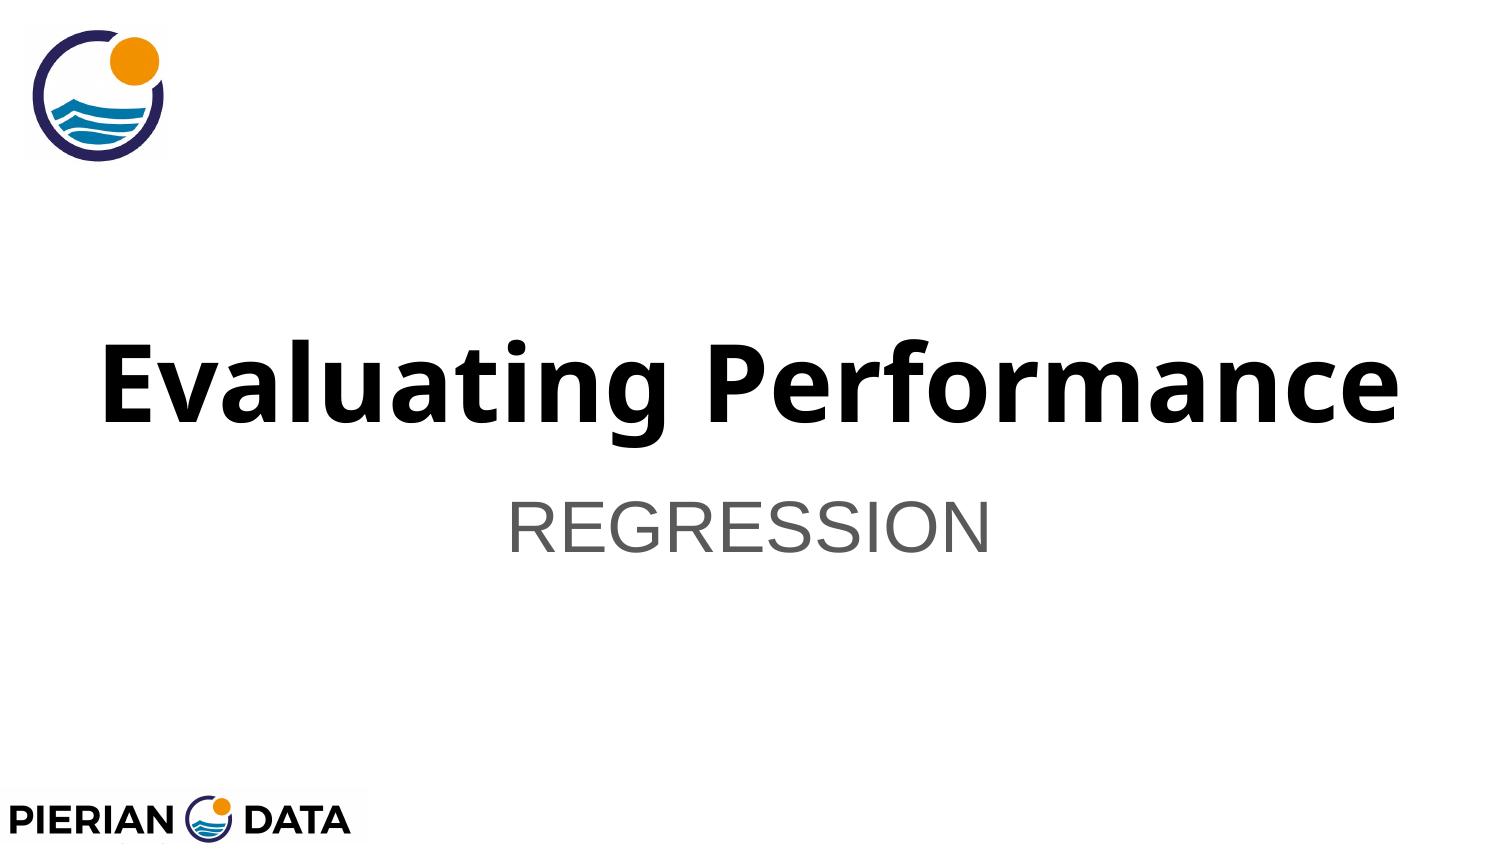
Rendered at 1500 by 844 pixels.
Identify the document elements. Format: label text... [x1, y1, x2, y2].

title Evaluating Performance [51, 122, 1449, 459]
subtitle REGRESSION [51, 464, 1449, 595]
picture [24, 24, 172, 167]
picture [0, 787, 368, 844]
